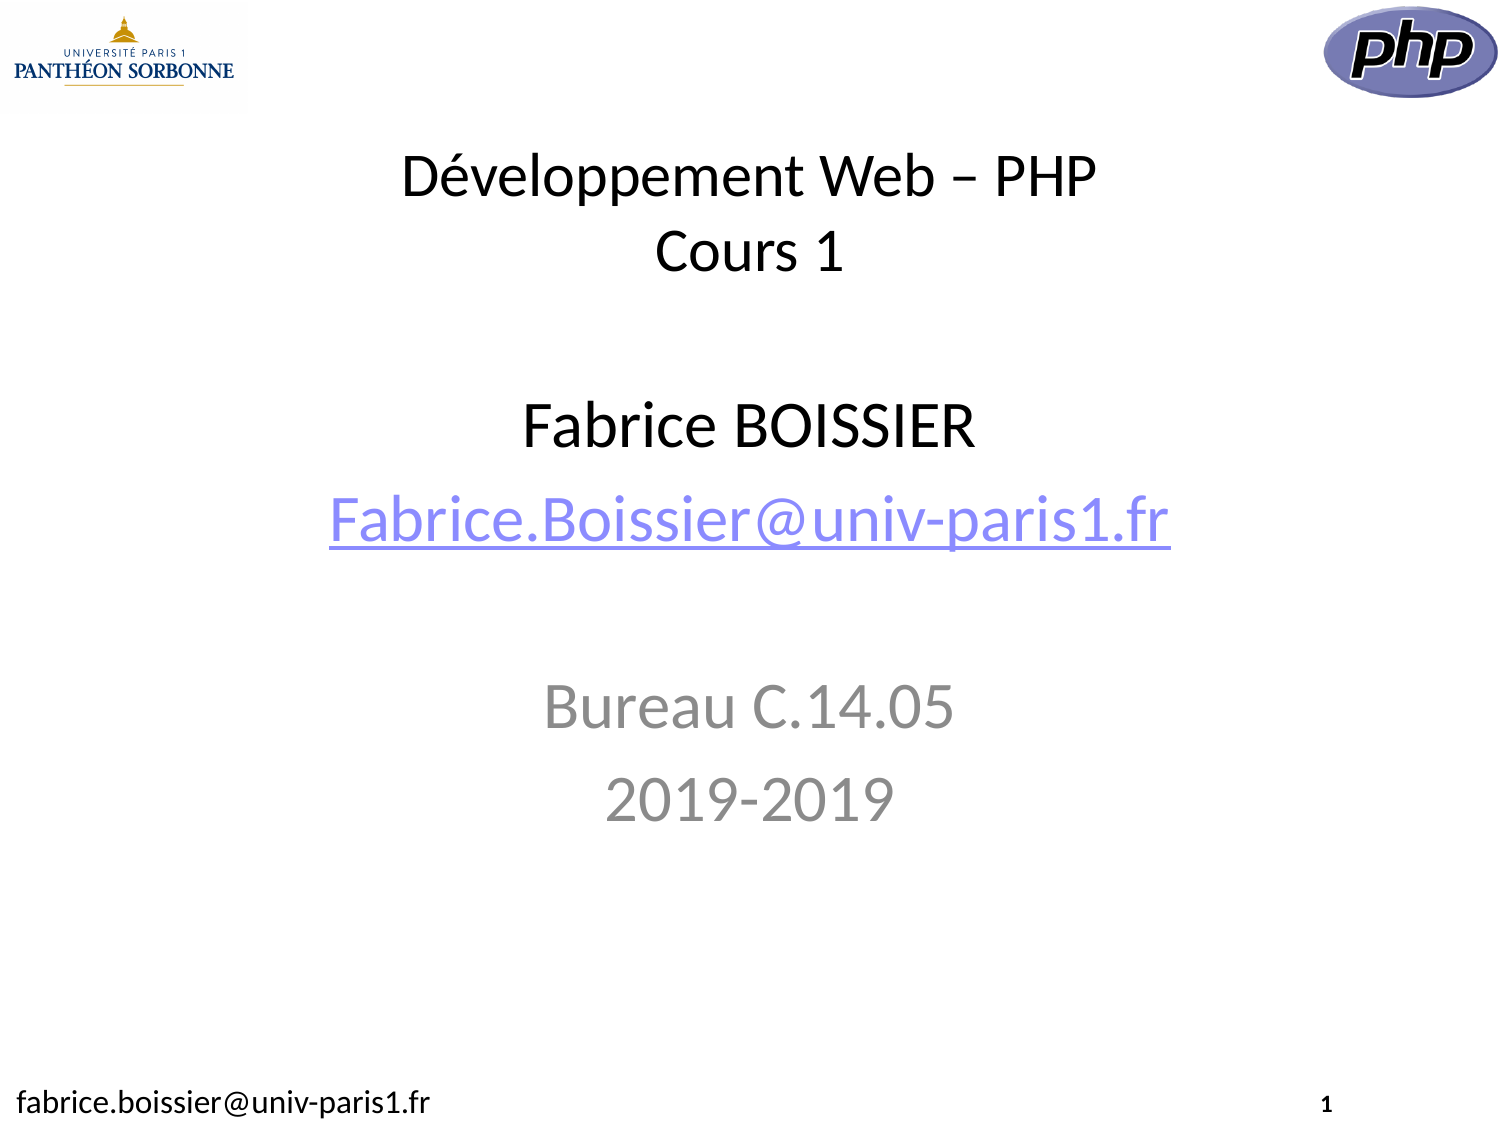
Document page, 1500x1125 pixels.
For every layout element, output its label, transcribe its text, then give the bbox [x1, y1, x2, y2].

picture [1321, 0, 1500, 119]
slide_number 1 [1151, 1072, 1500, 1125]
title Développement Web – PHP Cours 1 [112, 125, 1388, 367]
subtitle Fabrice BOISSIER Fabrice.Boissier@univ-paris1.fr Bureau C.14.05 2019-2019 [225, 373, 1275, 1023]
picture [0, 2, 248, 114]
